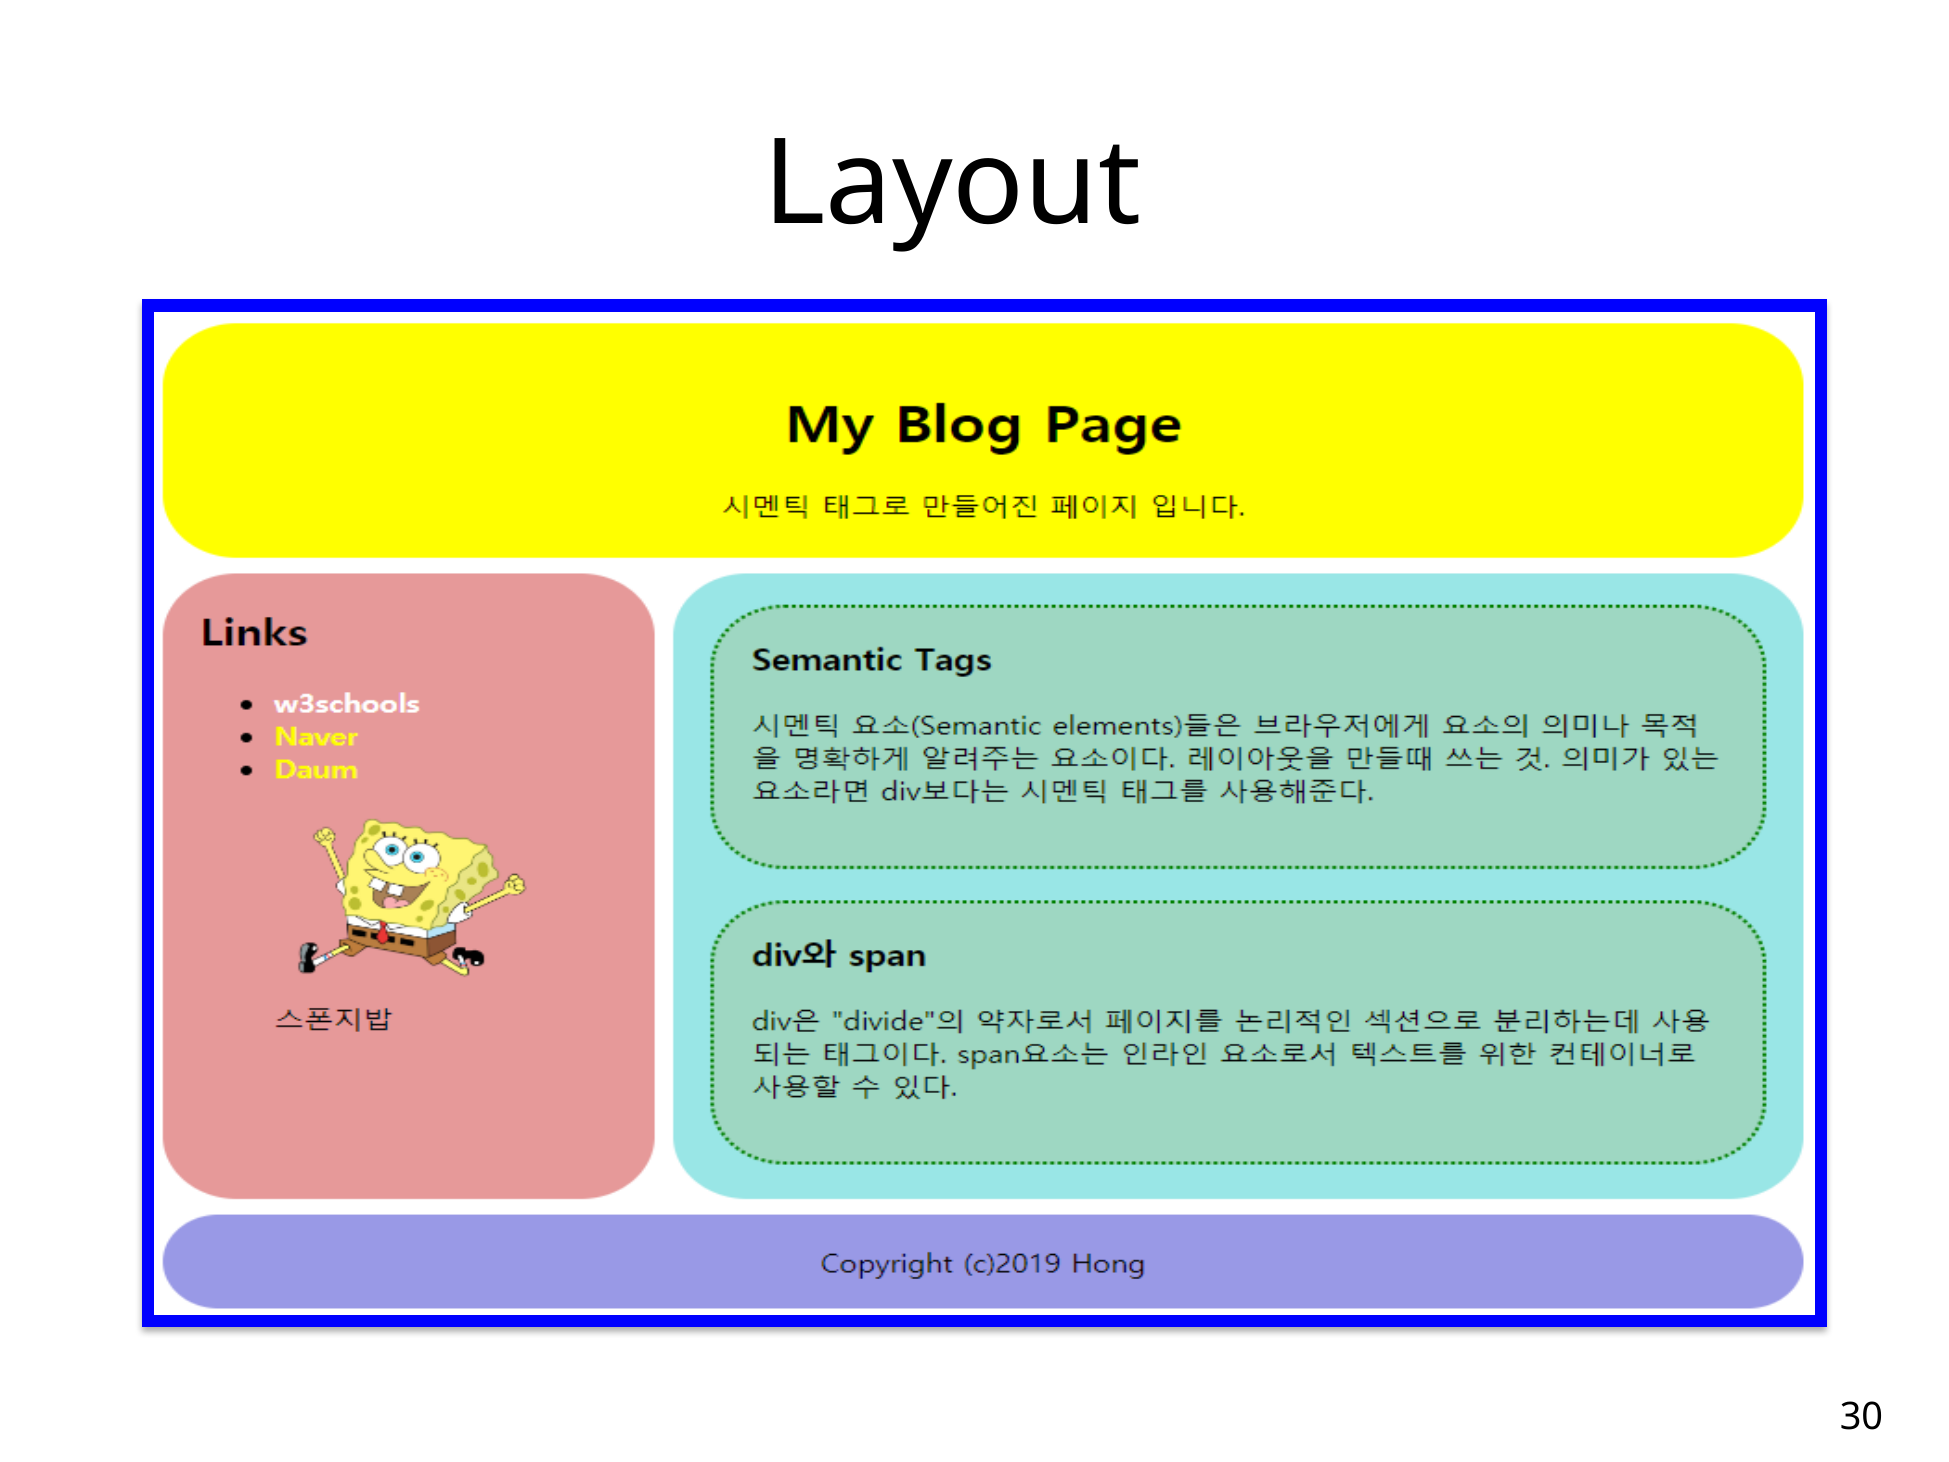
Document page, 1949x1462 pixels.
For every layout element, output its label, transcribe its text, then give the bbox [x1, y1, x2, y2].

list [154, 311, 1816, 1316]
title Layout [156, 92, 1749, 255]
slide_number 30 [1496, 1372, 1899, 1462]
